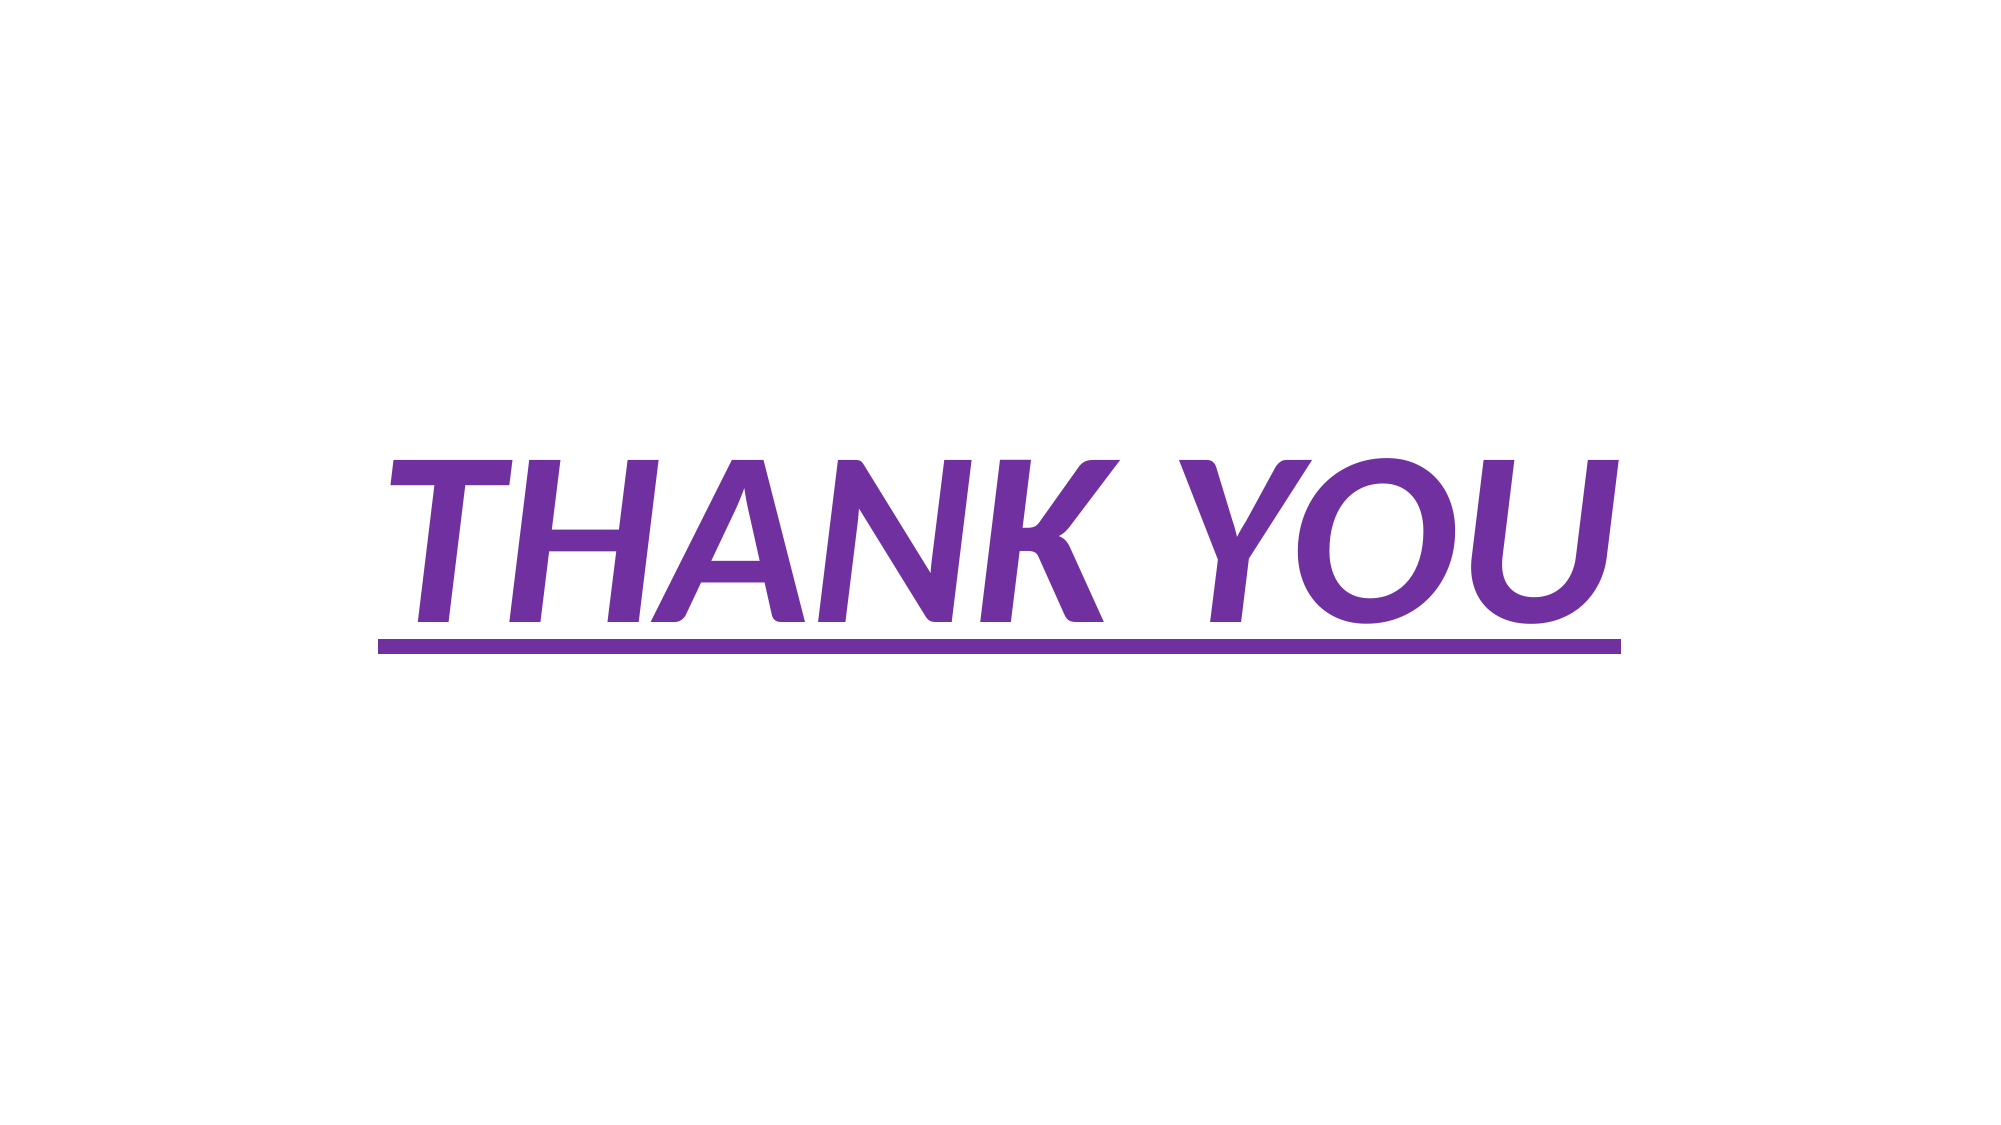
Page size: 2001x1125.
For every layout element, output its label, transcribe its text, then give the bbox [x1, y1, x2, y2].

text_box THANK YOU [363, 365, 1637, 681]
